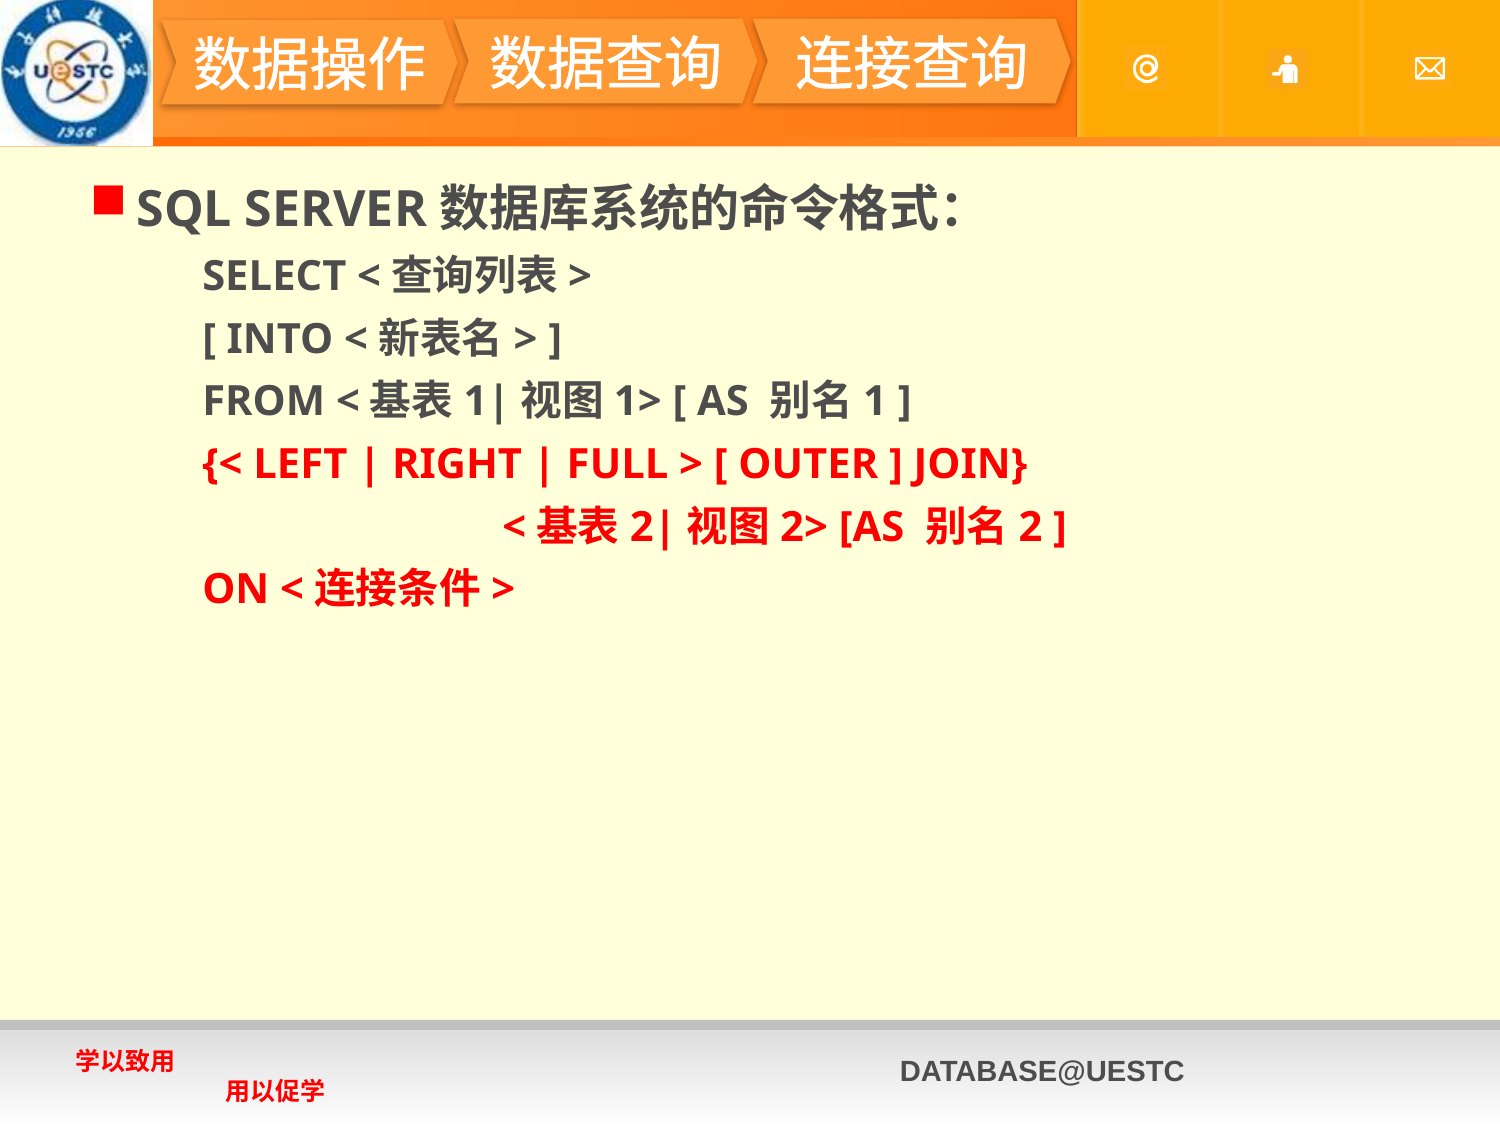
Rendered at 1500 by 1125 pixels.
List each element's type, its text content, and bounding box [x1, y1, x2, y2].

title [155, 0, 1425, 140]
text_box 连接查询 [752, 18, 1071, 104]
picture [0, 0, 153, 146]
text_box 数据查询 [453, 18, 758, 104]
text_box 数据操作 [161, 19, 458, 105]
picture [1425, 48, 1450, 89]
list SQL SERVER数据库系统的命令格式： SELECT <查询列表> [ INTO <新表名> ] FROM <基表1|视图1> [ AS 别名1 ] {< LEFT | RIGHT | FULL > [ OUTER ] JOIN} <基表2|视图2> [AS 别名2 ] ON <连接条件> [0, 169, 1402, 1053]
